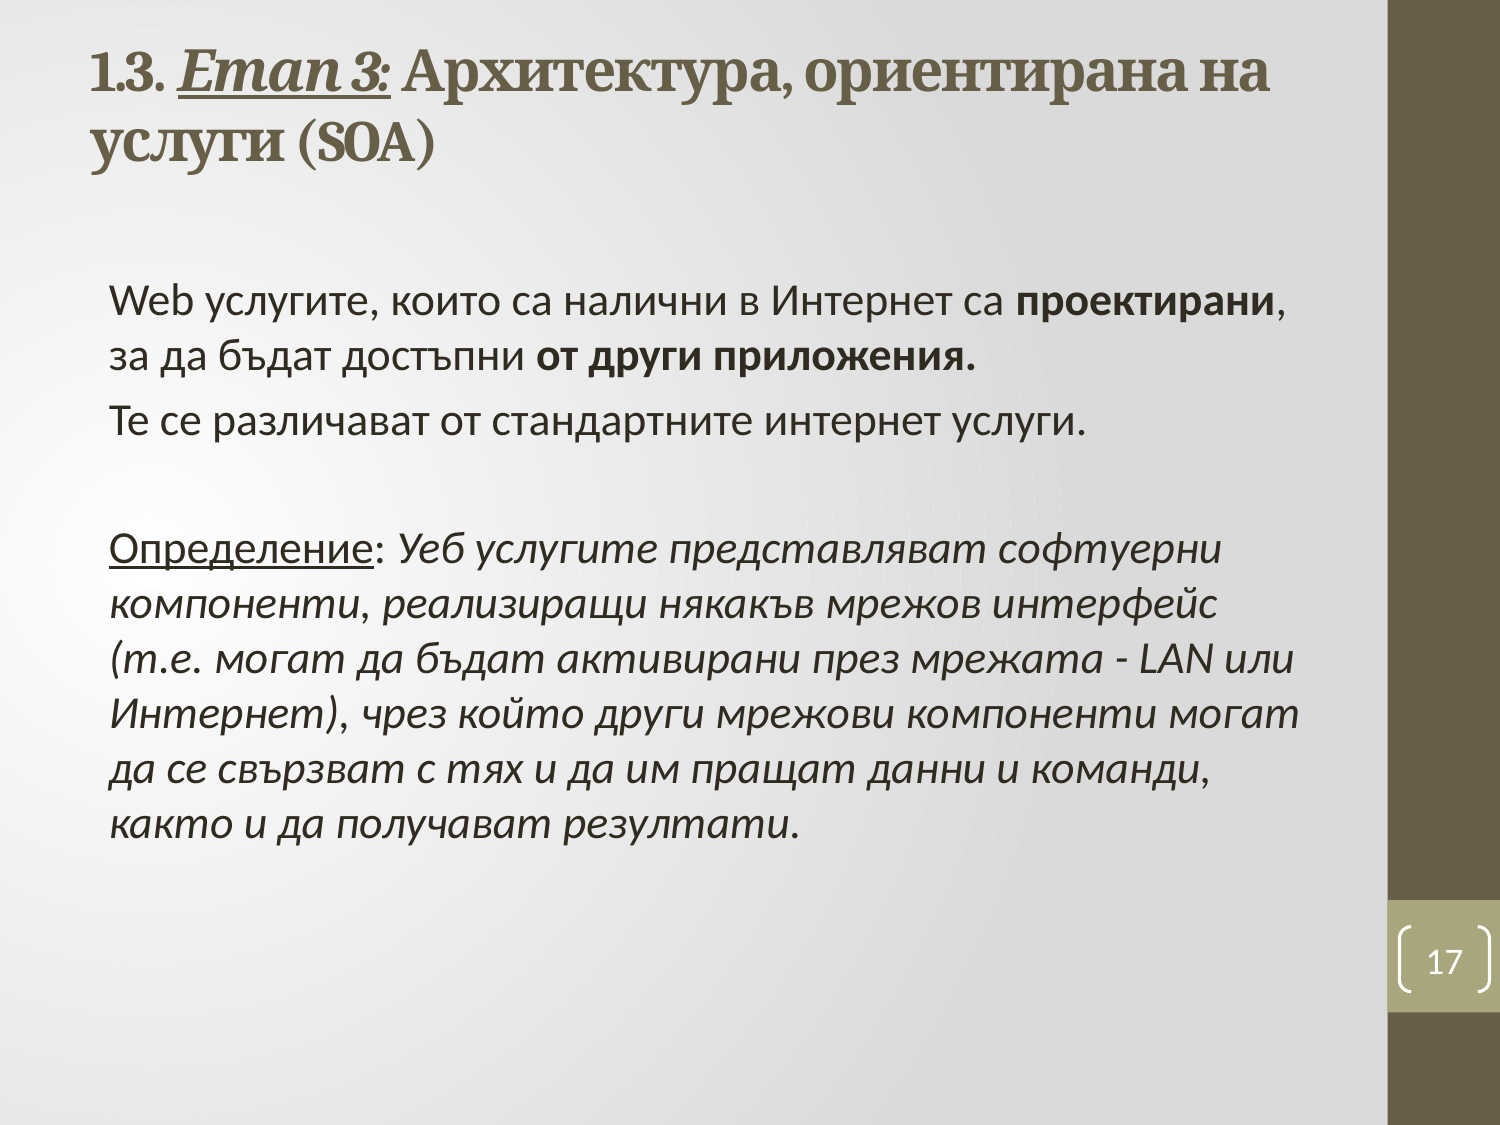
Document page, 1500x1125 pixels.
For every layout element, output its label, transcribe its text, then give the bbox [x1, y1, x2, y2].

list Web услугите, които са налични в Интернет са проектирани, за да бъдат достъпни от други приложения. Те се различават от стандартните интернет услуги. Определение: Уеб услугите представляват софтуерни компоненти, реализиращи някакъв мрежов интерфейс (т.е. могат да бъдат активирани през мрежата - LAN или Интернет), чрез който други мрежови компоненти могат да се свързват с тях и да им пращат данни и команди, както и да получават резултати. [75, 262, 1325, 1050]
slide_number 17 [1397, 925, 1492, 994]
title 1.3. Етап 3: Архитектура, ориентирана на услуги (SOA) [75, 45, 1325, 161]
